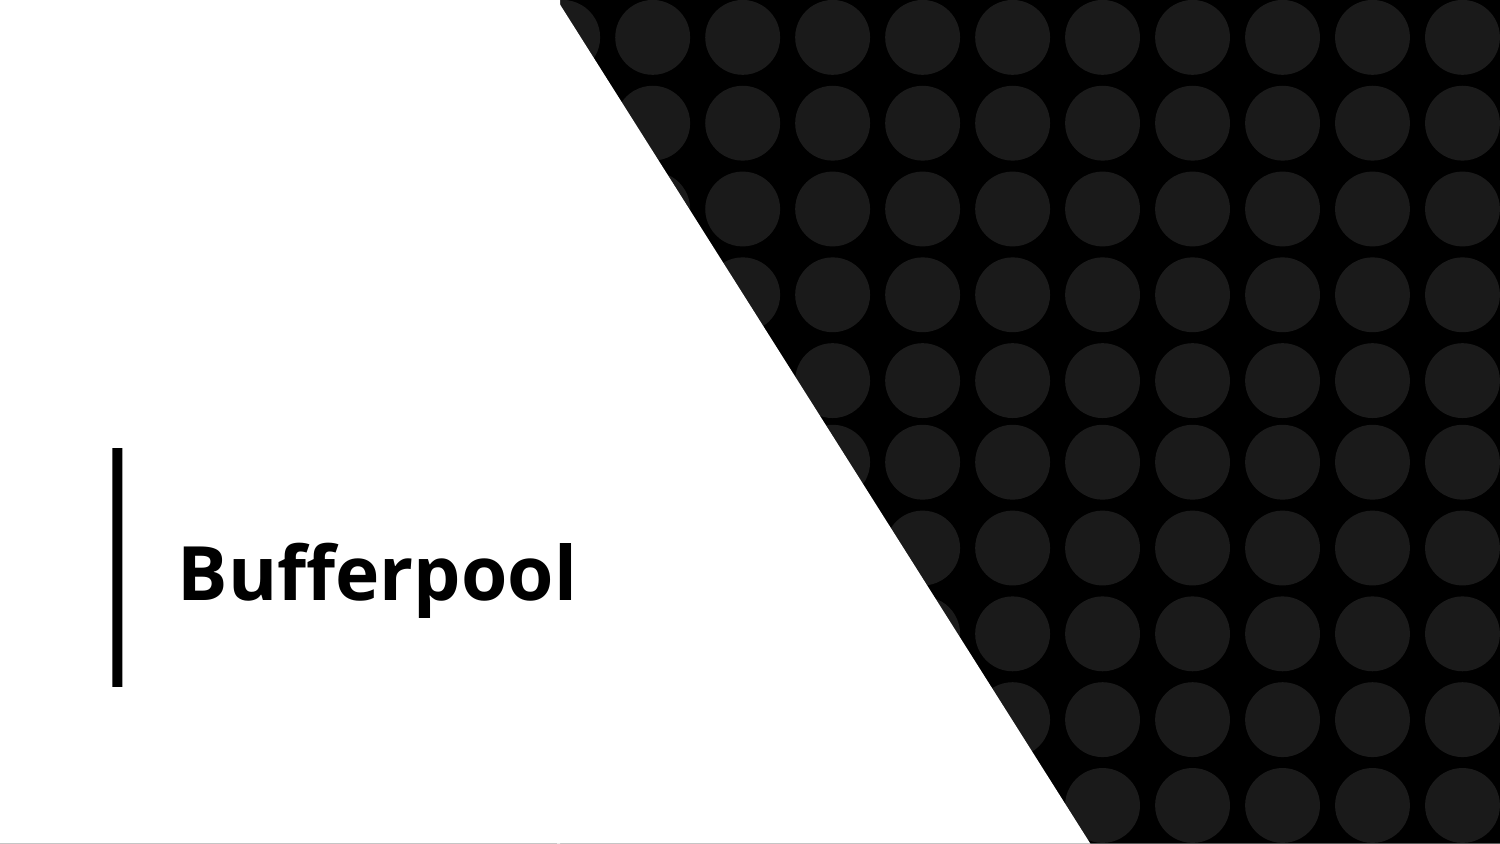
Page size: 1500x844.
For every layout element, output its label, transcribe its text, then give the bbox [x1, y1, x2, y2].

title Bufferpool [162, 416, 678, 726]
